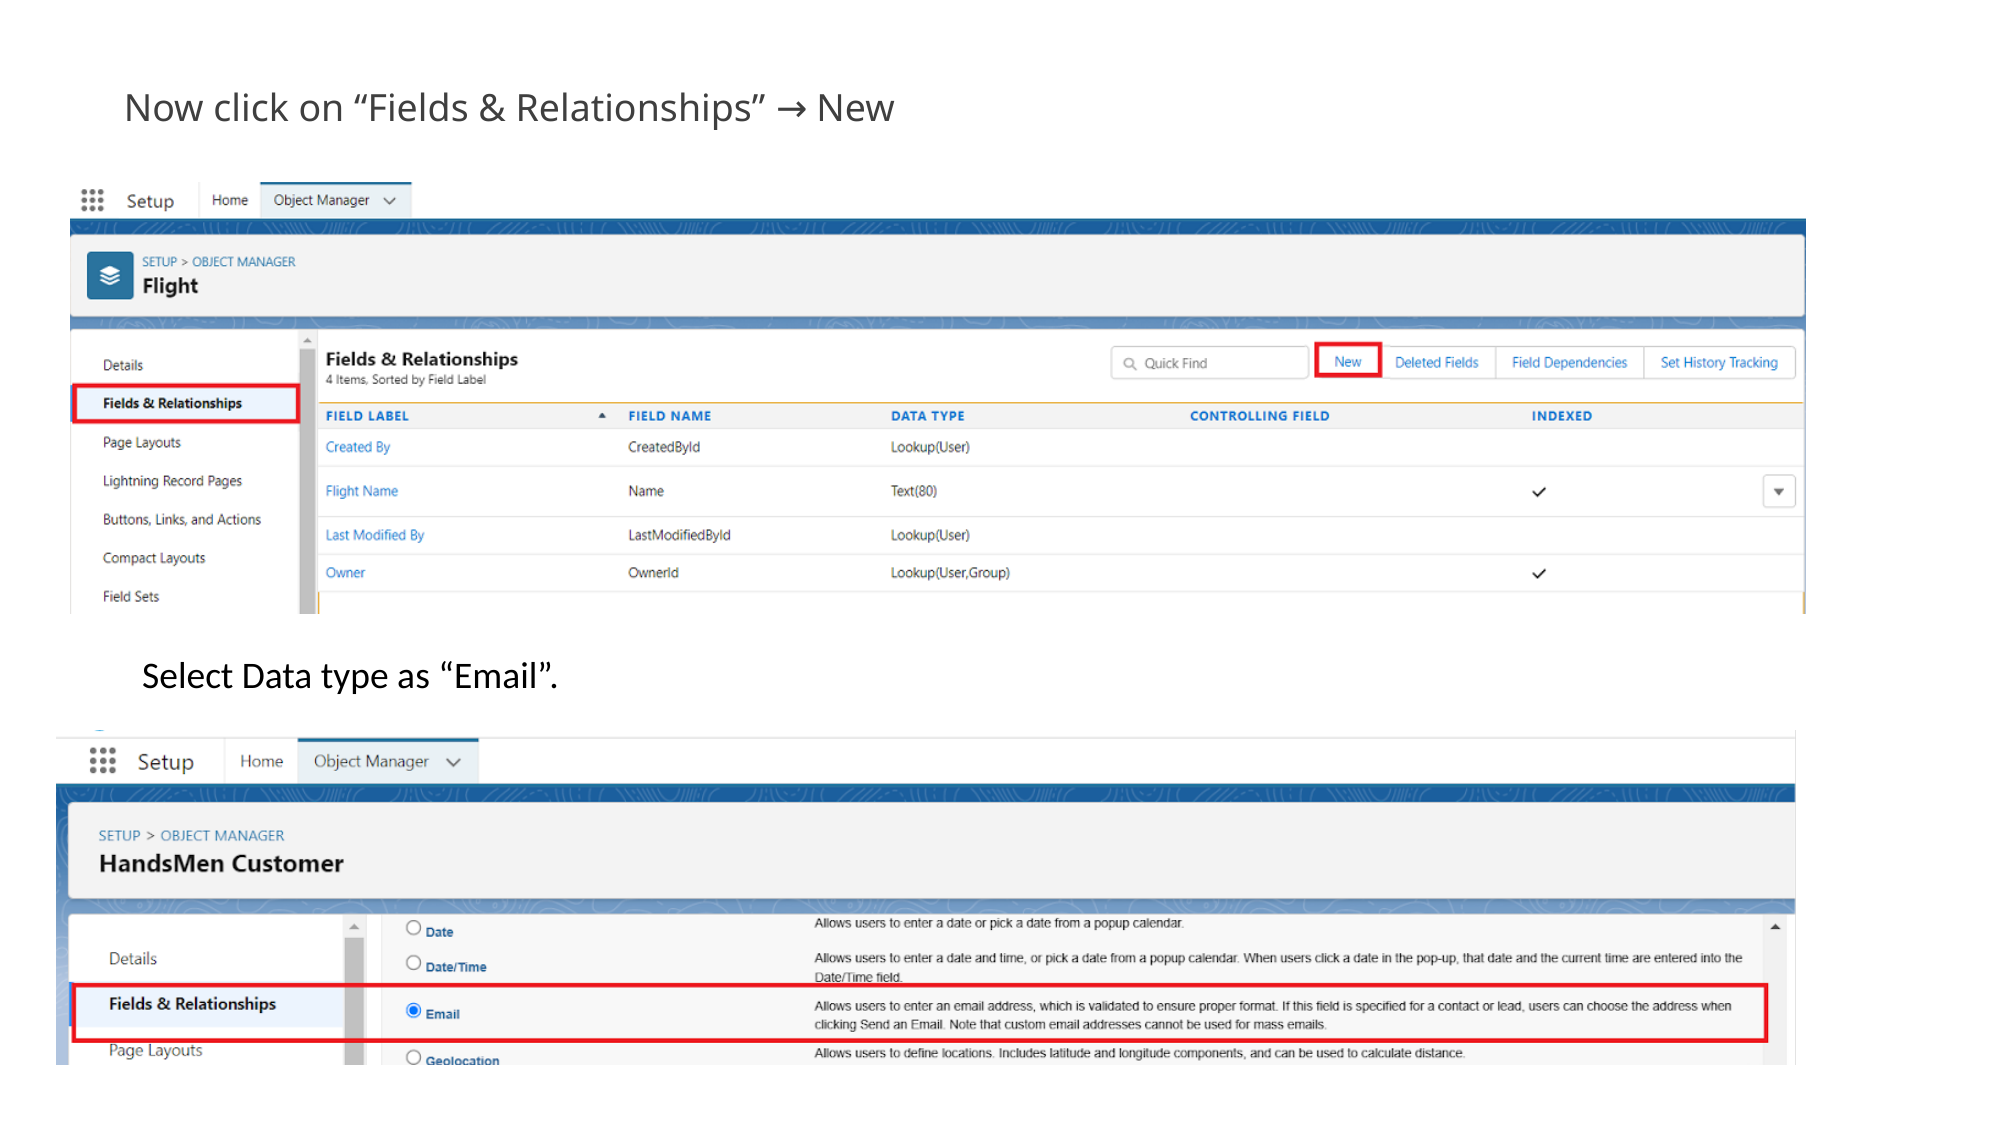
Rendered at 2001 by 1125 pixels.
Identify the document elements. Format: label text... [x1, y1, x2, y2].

text_box Select Data type as “Email”. [127, 644, 1128, 730]
text_box Now click on “Fields & Relationships” → New [109, 76, 1109, 182]
picture [55, 730, 1820, 1065]
picture [70, 182, 1806, 614]
